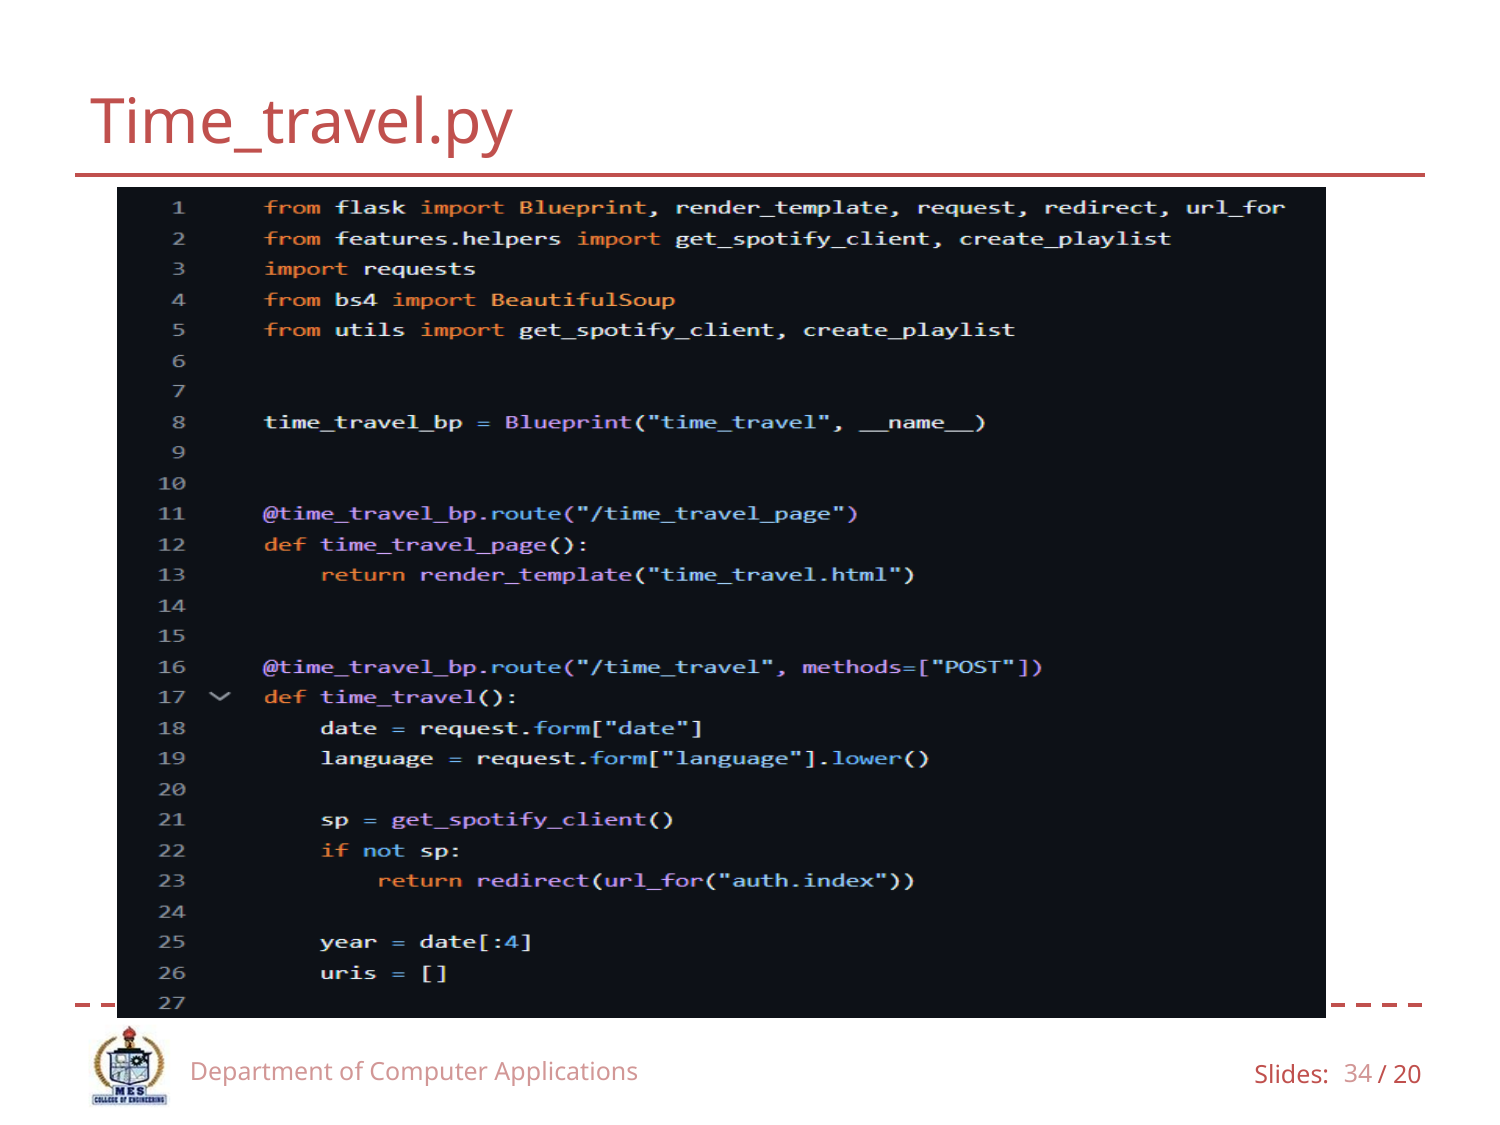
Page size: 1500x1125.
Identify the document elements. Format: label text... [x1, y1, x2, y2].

slide_number 34 [1325, 1044, 1388, 1105]
title Time_travel.py [73, 48, 1427, 189]
picture [87, 1023, 171, 1109]
footer Department of Computer Applications [174, 1042, 675, 1103]
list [117, 187, 1326, 1018]
